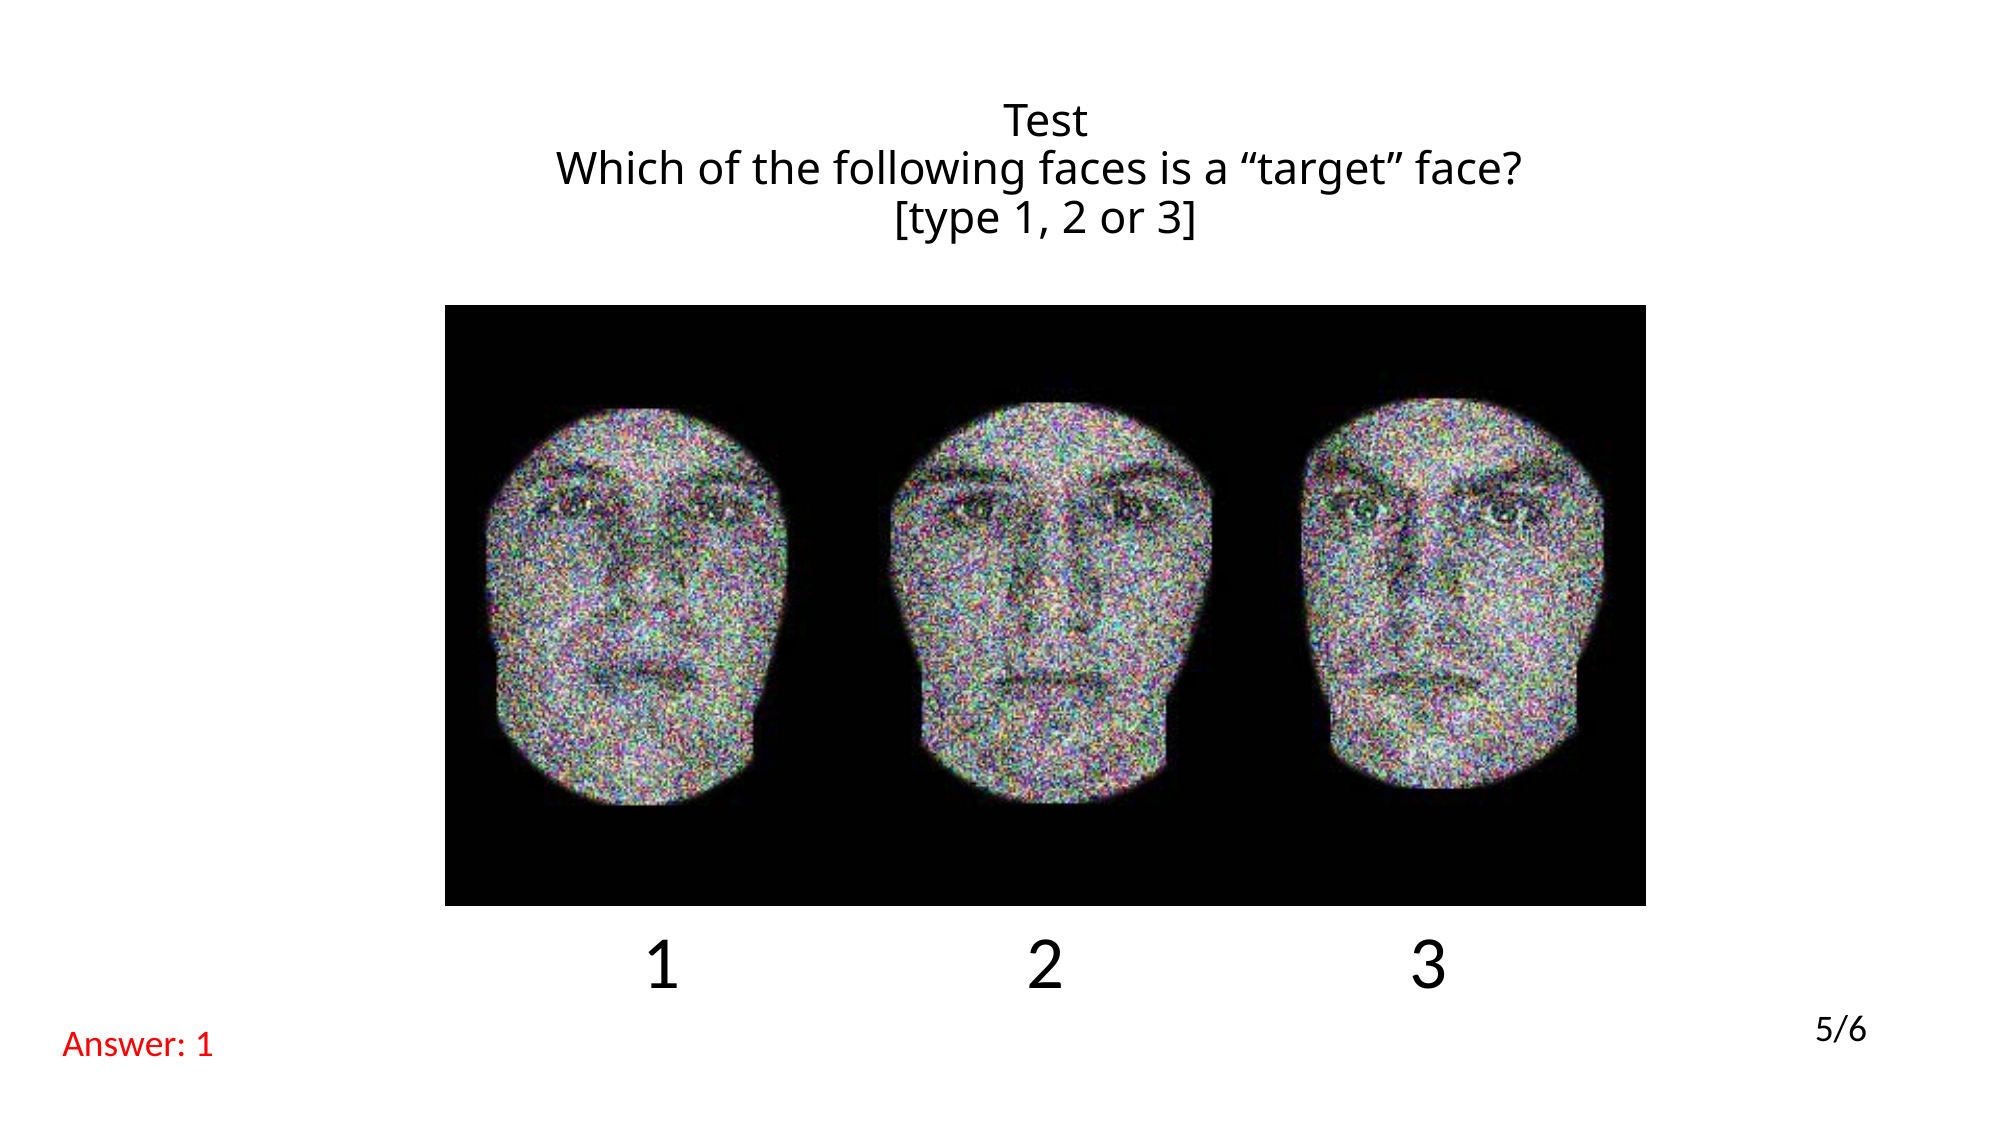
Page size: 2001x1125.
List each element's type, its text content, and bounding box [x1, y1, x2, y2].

title Test Which of the following faces is a “target” face? [type 1, 2 or 3] [134, 88, 1958, 306]
text_box 2 [950, 906, 1142, 1011]
picture [445, 305, 1646, 906]
text_box 1 [566, 906, 758, 1011]
text_box 5/6 [1800, 996, 1930, 1057]
text_box 3 [1333, 906, 1524, 1011]
text_box Answer: 1 [47, 1011, 491, 1072]
